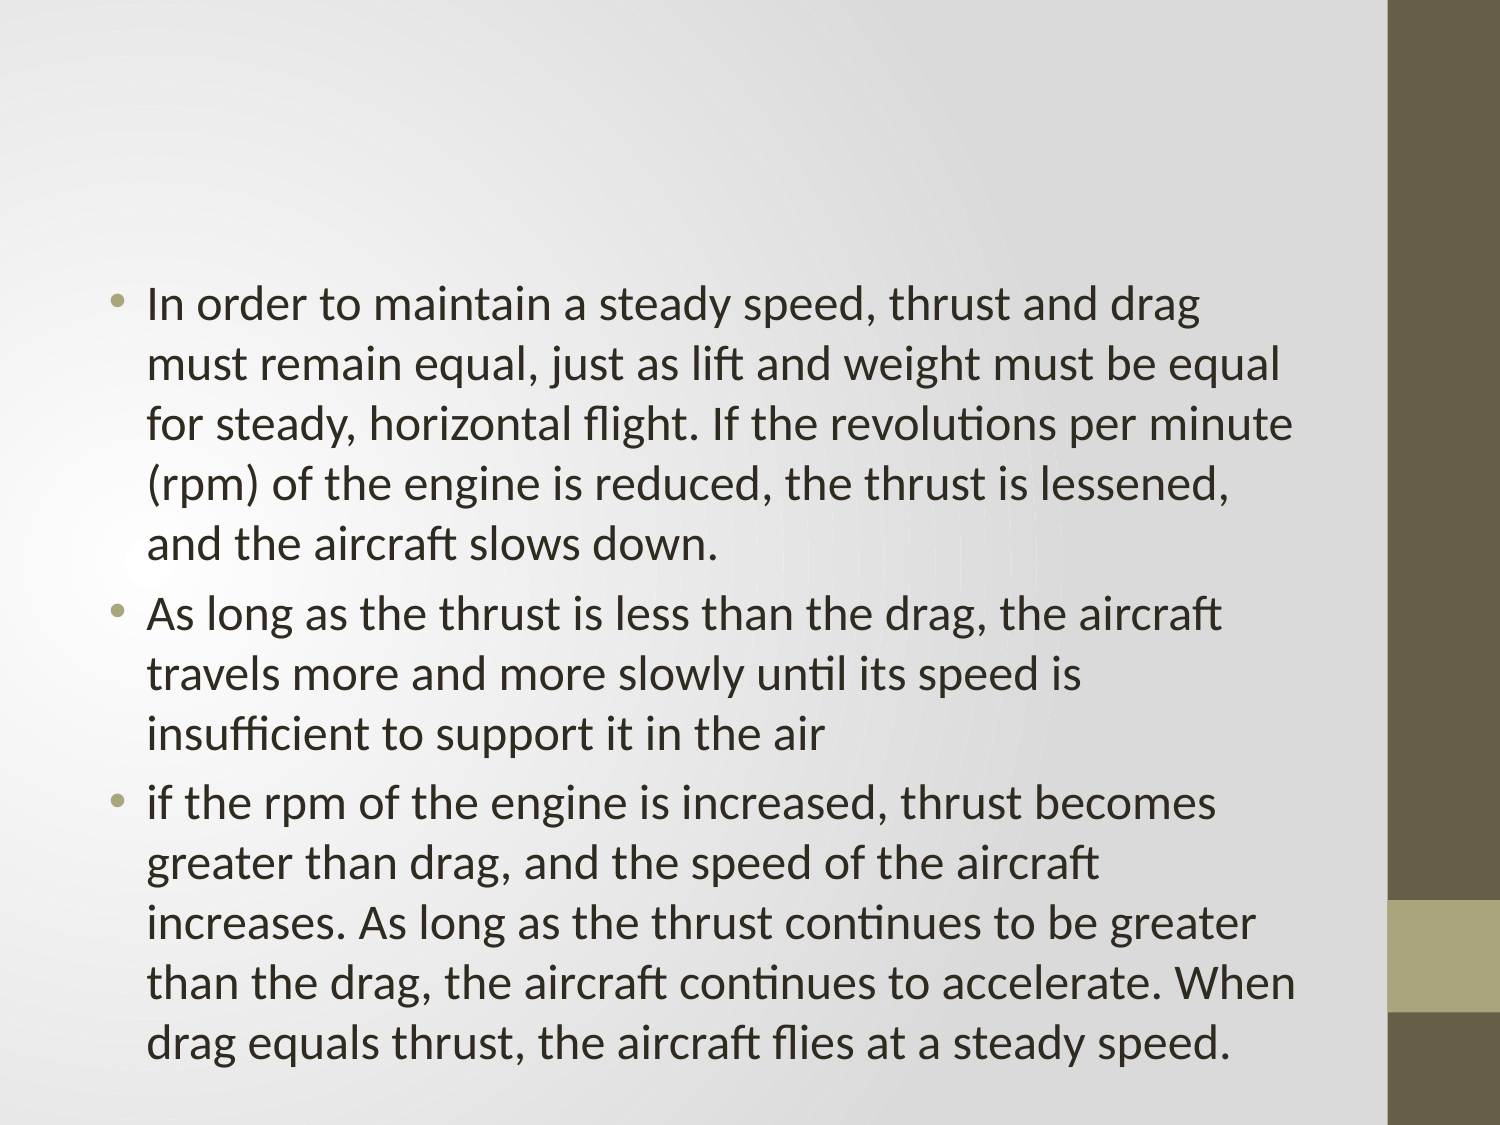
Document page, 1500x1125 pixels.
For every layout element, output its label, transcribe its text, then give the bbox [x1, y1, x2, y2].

list In order to maintain a steady speed, thrust and drag must remain equal, just as lift and weight must be equal for steady, horizontal flight. If the revolutions per minute (rpm) of the engine is reduced, the thrust is lessened, and the aircraft slows down. As long as the thrust is less than the drag, the aircraft travels more and more slowly until its speed is insufficient to support it in the air if the rpm of the engine is increased, thrust becomes greater than drag, and the speed of the aircraft increases. As long as the thrust continues to be greater than the drag, the aircraft continues to accelerate. When drag equals thrust, the aircraft flies at a steady speed. [75, 262, 1325, 1050]
